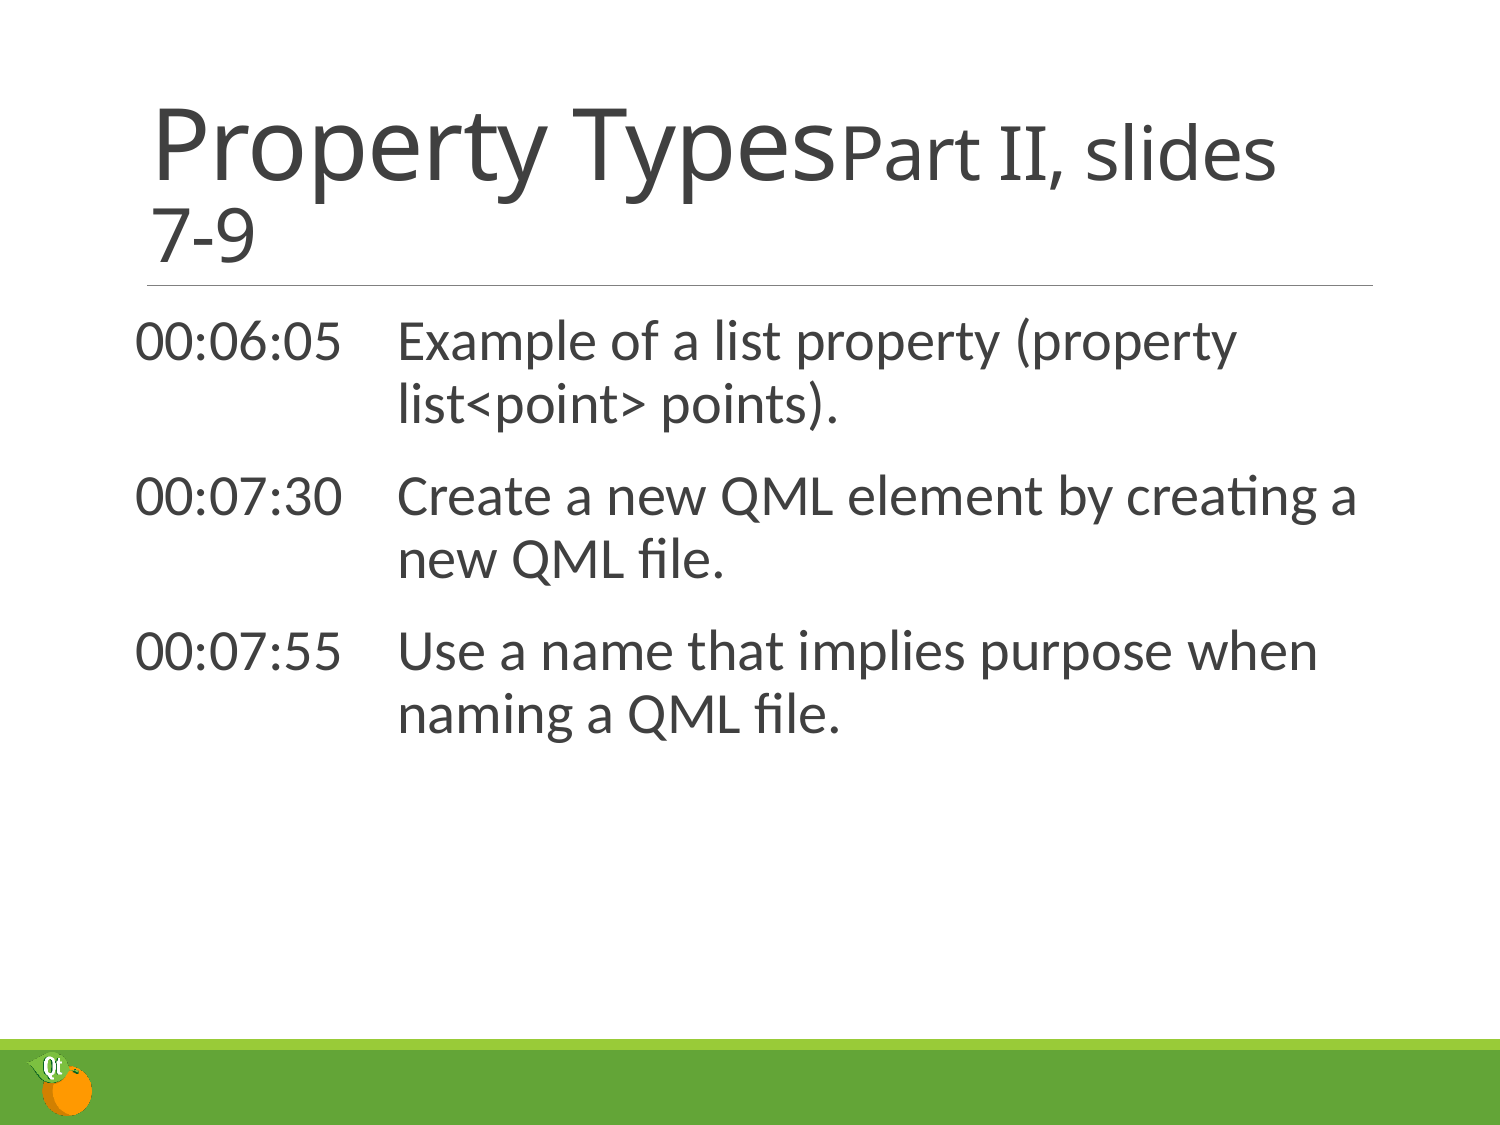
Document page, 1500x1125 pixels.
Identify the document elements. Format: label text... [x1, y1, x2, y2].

picture [26, 1052, 92, 1116]
title Property Types Part II, slides 7-9 [135, 47, 1373, 285]
list 00:06:05 Example of a list property (property list<point> points). 00:07:30 Create a new QML element by creating a new QML file. 00:07:55 Use a name that implies purpose when naming a QML file. [135, 302, 1373, 963]
